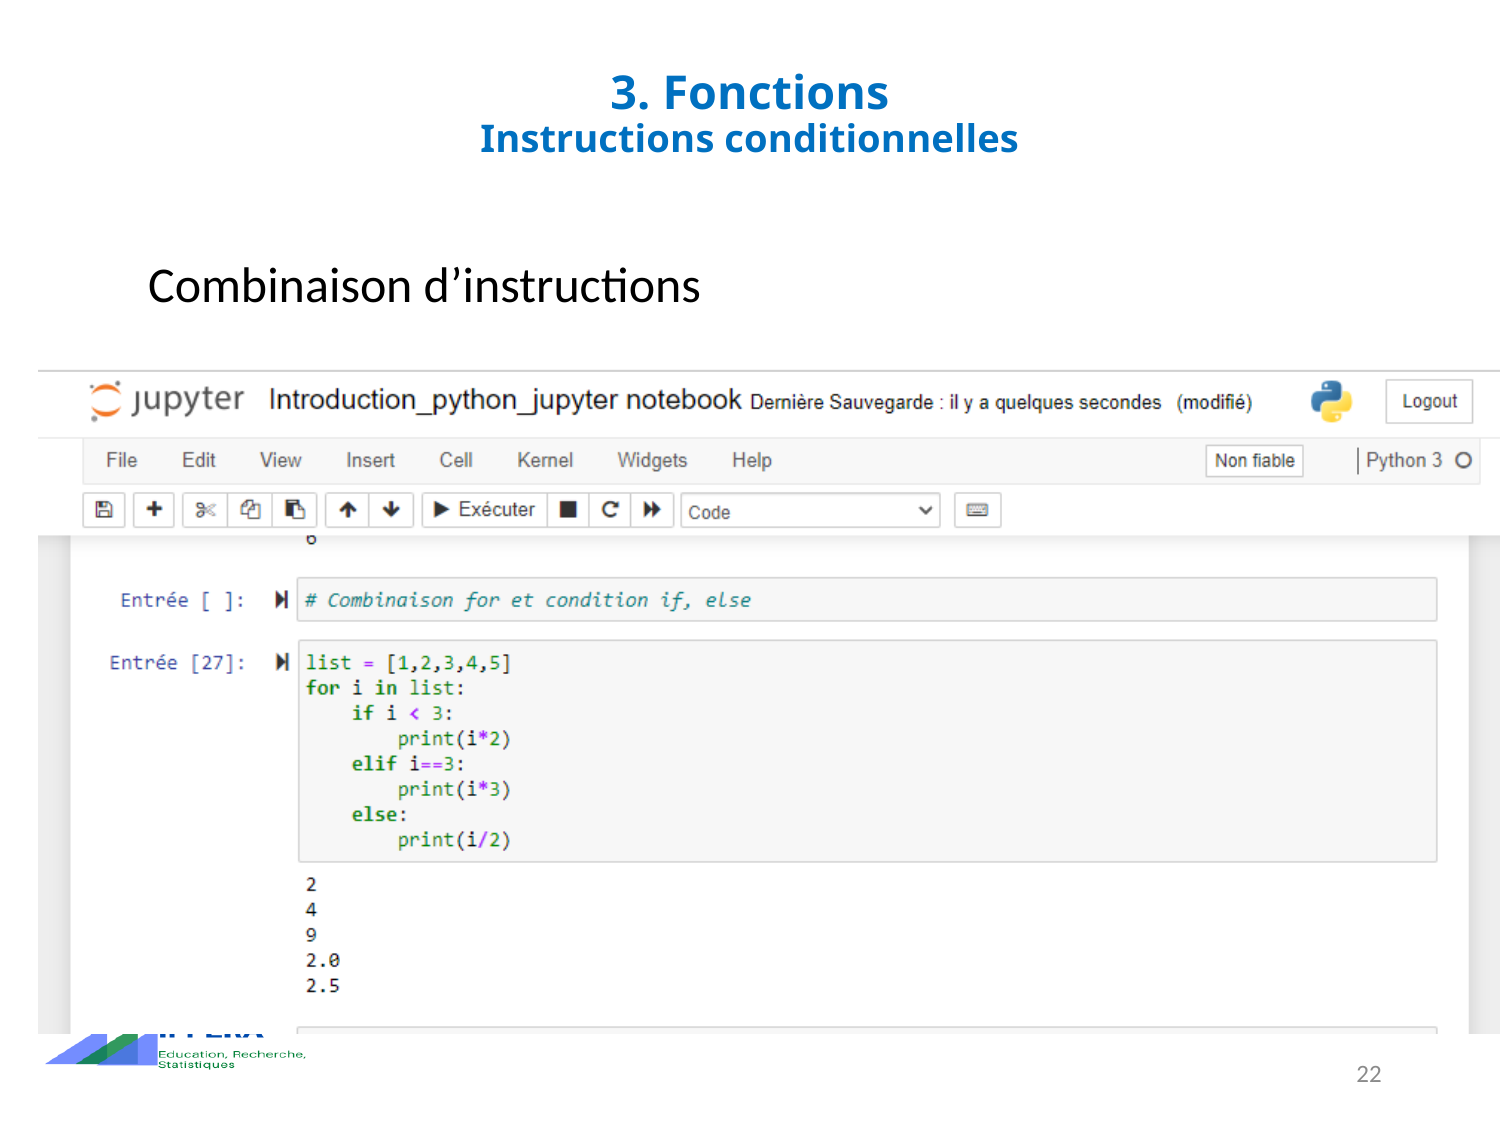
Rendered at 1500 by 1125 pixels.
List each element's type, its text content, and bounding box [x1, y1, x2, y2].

text_box Combinaison d’instructions [133, 215, 1444, 320]
picture [0, 369, 1500, 1125]
title 3. Fonctions Instructions conditionnelles [103, 60, 1397, 216]
slide_number 22 [1059, 1042, 1397, 1103]
